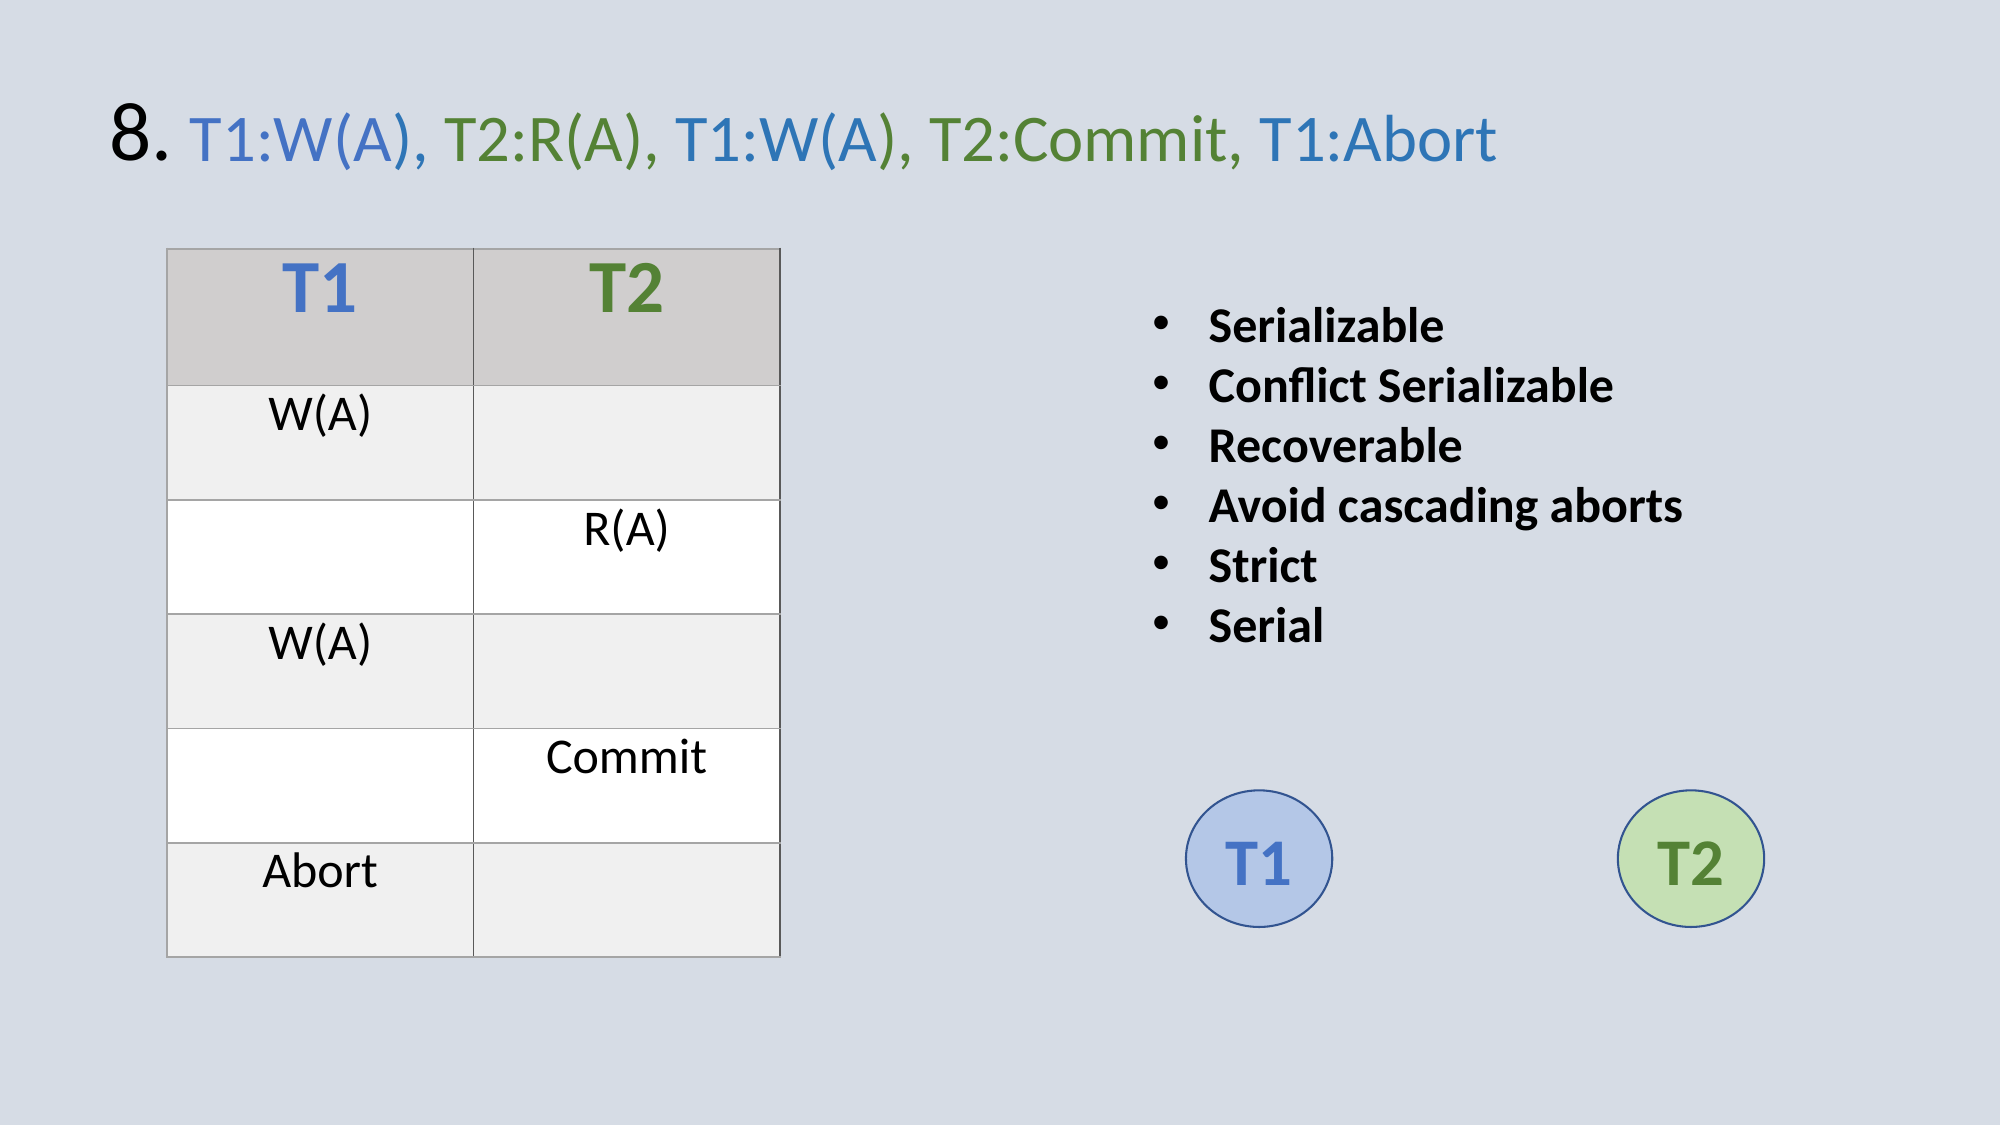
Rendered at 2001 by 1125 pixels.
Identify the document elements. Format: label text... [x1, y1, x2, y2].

table_cell R(A) [474, 501, 779, 613]
table_cell Commit [474, 729, 779, 842]
text_box T2 [1616, 789, 1766, 929]
table_cell [474, 844, 779, 956]
text_box 8. [94, 70, 188, 185]
table_cell [168, 501, 473, 613]
table_header T1 [168, 250, 473, 385]
text_box T1:W(A), T2:R(A), T1:W(A), T2:Commit, T1:Abort [188, 87, 1514, 182]
table_cell [474, 615, 779, 728]
table_cell Abort [168, 844, 473, 956]
table_cell [168, 729, 473, 842]
text_box Serializable Conflict Serializable Recoverable Avoid cascading aborts Strict Serial [1137, 284, 1713, 660]
table_header T2 [474, 250, 779, 385]
table_cell W(A) [168, 615, 473, 728]
table_cell [474, 386, 779, 499]
text_box T1 [1184, 789, 1334, 929]
table_cell W(A) [168, 386, 473, 499]
